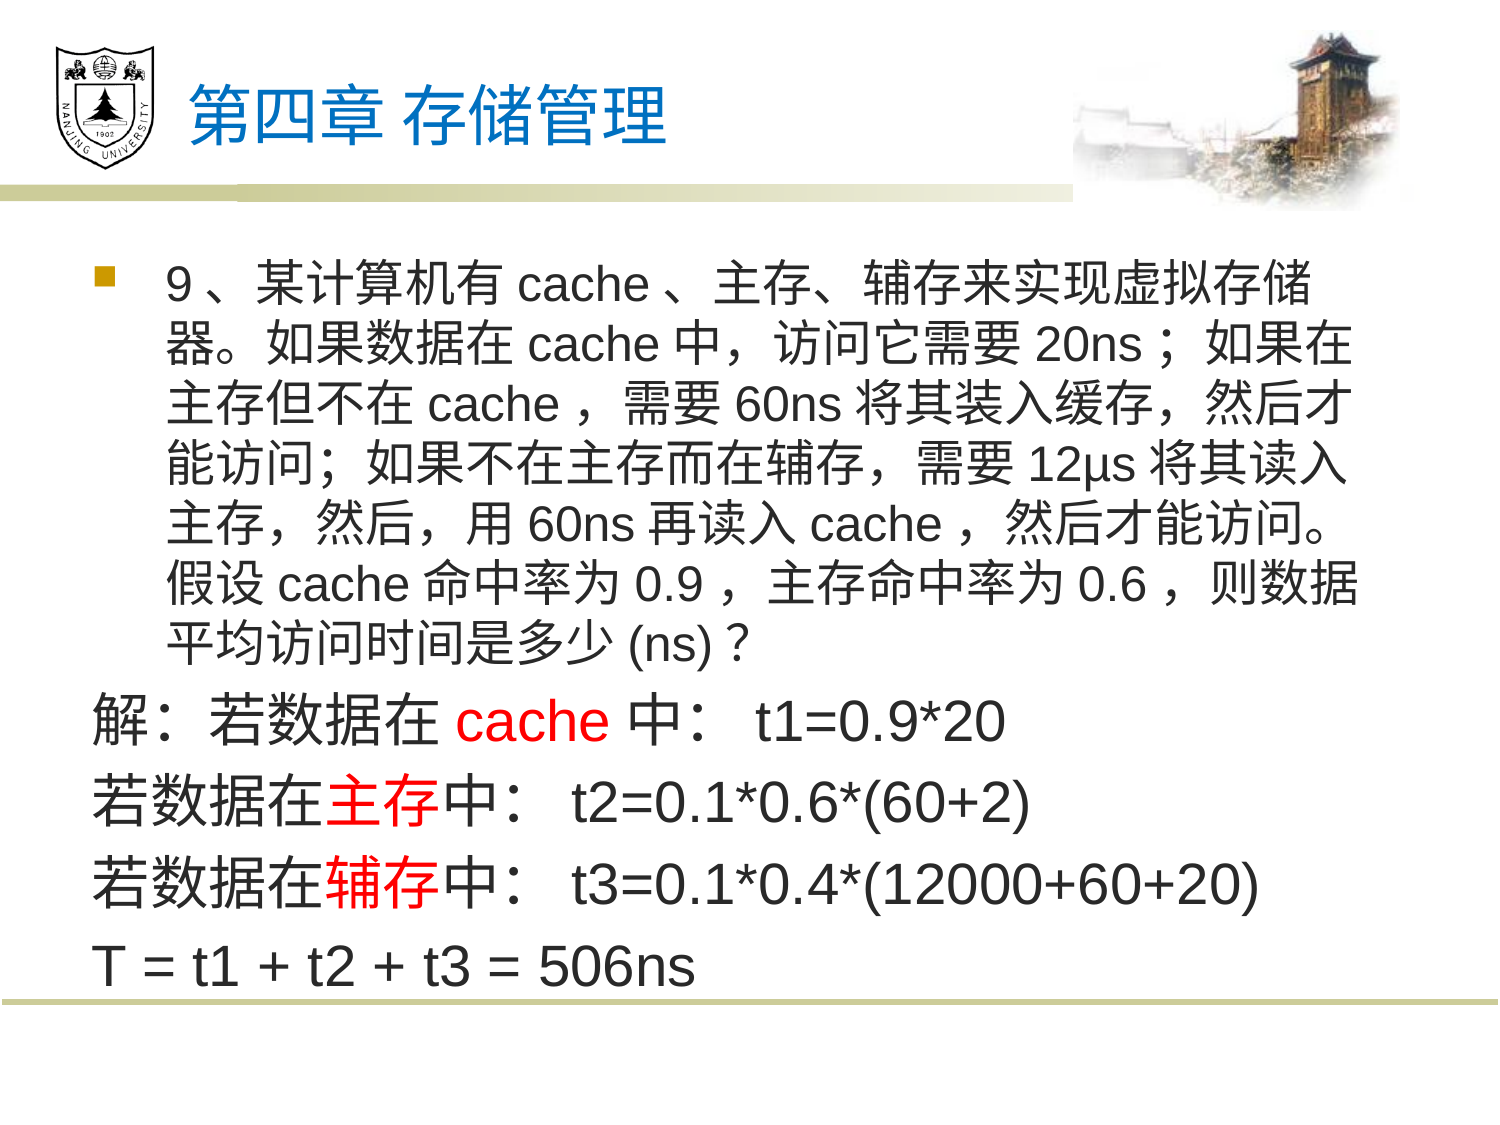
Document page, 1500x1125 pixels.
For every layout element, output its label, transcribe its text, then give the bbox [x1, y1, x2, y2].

picture [1073, 30, 1400, 211]
picture [50, 42, 160, 173]
picture [2, 999, 1498, 1005]
title 第四章 存储管理 [171, 66, 1093, 161]
list 9、某计算机有cache、主存、辅存来实现虚拟存储器。如果数据在cache中，访问它需要20ns；如果在主存但不在cache，需要60ns将其装入缓存，然后才能访问；如果不在主存而在辅存，需要12µs将其读入主存，然后，用60ns再读入cache，然后才能访问。假设cache命中率为0.9，主存命中率为0.6，则数据平均访问时间是多少(ns)？ 解：若数据在cache中：t1=0.9*20 若数据在主存中：t2=0.1*0.6*(60+2) 若数据在辅存中：t3=0.1*0.4*(12000+60+20) T = t1 + t2 + t3 = 506ns [76, 243, 1413, 965]
